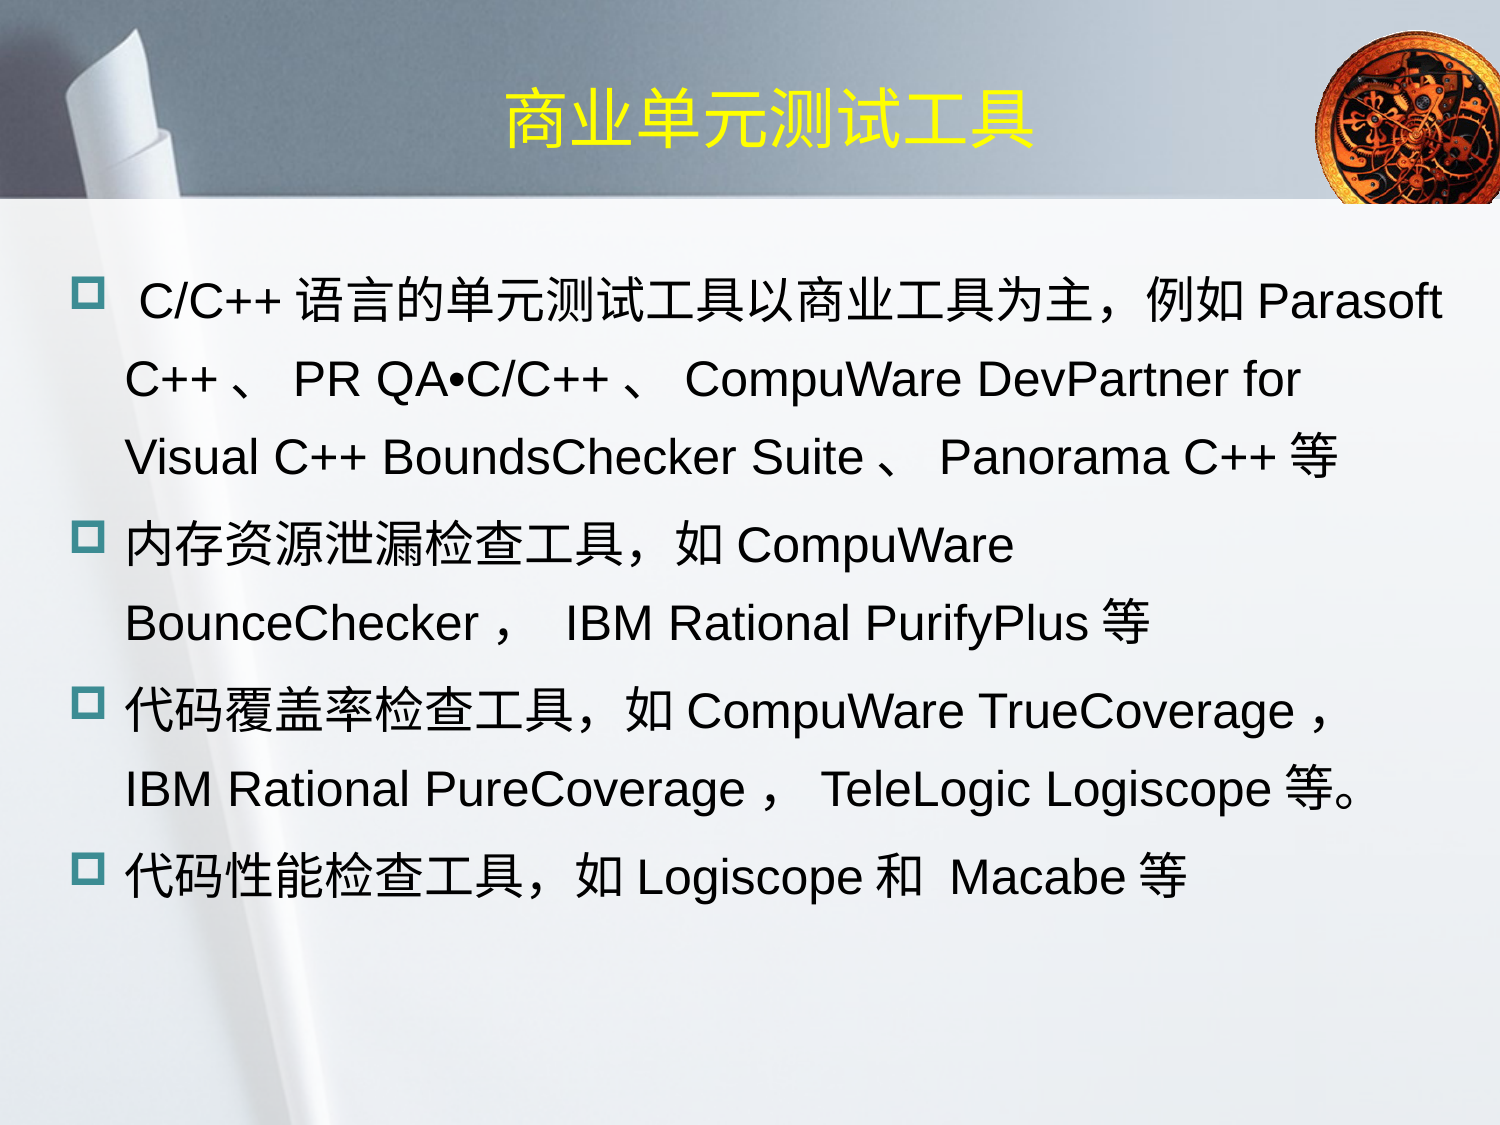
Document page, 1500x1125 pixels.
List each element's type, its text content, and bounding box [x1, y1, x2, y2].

title 商业单元测试工具 [277, 66, 1261, 168]
list C/C++语言的单元测试工具以商业工具为主，例如Parasoft C++、PR QA•C/C++、CompuWare DevPartner for Visual C++ BoundsChecker Suite、Panorama C++等 内存资源泄漏检查工具，如CompuWare BounceChecker， IBM Rational PurifyPlus等 代码覆盖率检查工具，如CompuWare TrueCoverage， IBM Rational PureCoverage，TeleLogic Logiscope等。 代码性能检查工具，如Logiscope和 Macabe等 [52, 243, 1460, 1000]
picture [0, 0, 1500, 204]
